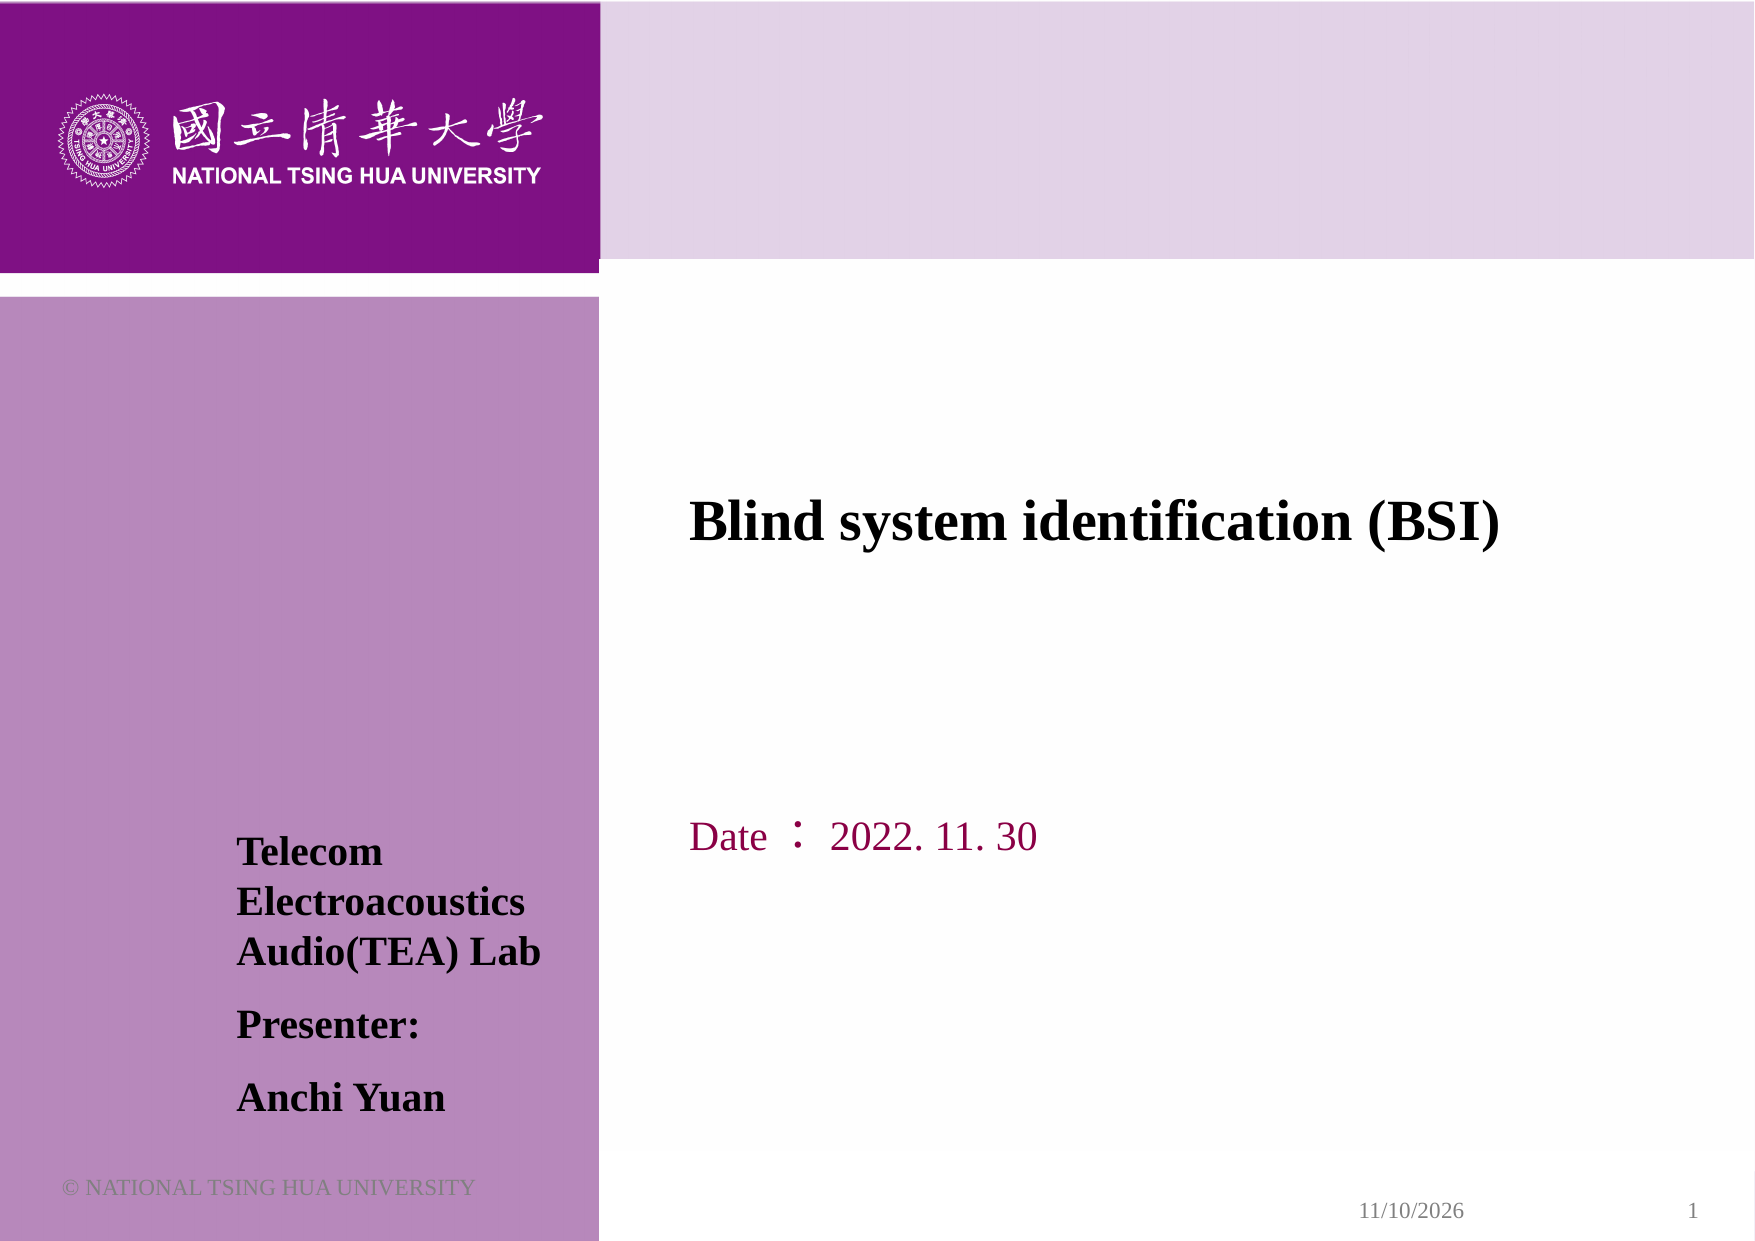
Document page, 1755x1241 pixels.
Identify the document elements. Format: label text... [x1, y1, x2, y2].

footer © NATIONAL TSING HUA UNIVERSITY [46, 1157, 571, 1216]
title Blind system identification (BSI) Date：2022. 11. 30 [674, 439, 1755, 1068]
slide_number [1343, 1180, 1551, 1239]
subtitle Telecom Electroacoustics Audio(TEA) Lab Presenter: Anchi Yuan [221, 816, 672, 1112]
picture [0, 0, 1755, 1241]
slide_number 1 [1577, 1180, 1714, 1239]
